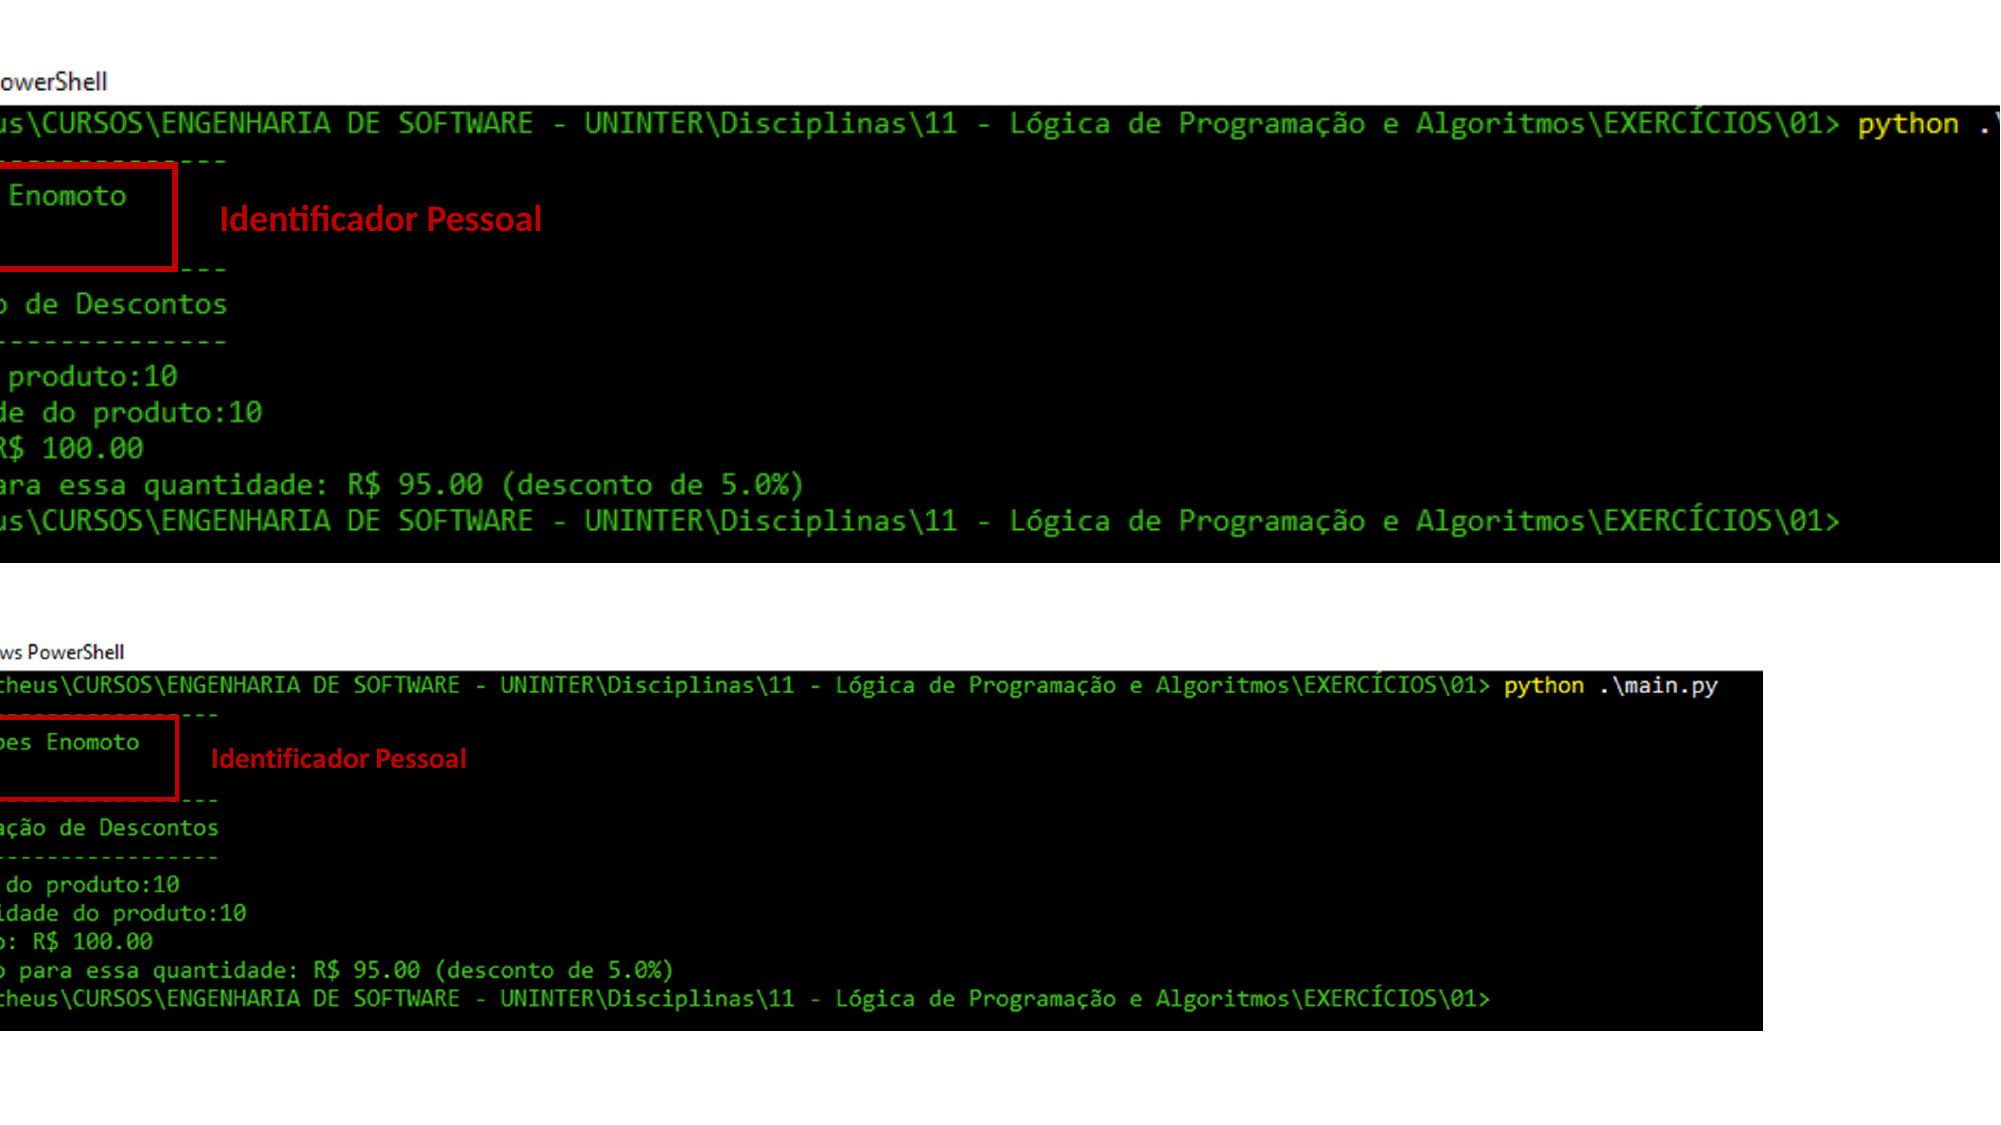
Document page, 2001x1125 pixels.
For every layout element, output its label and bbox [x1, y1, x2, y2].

picture [0, 632, 1763, 1031]
picture [0, 57, 2000, 563]
